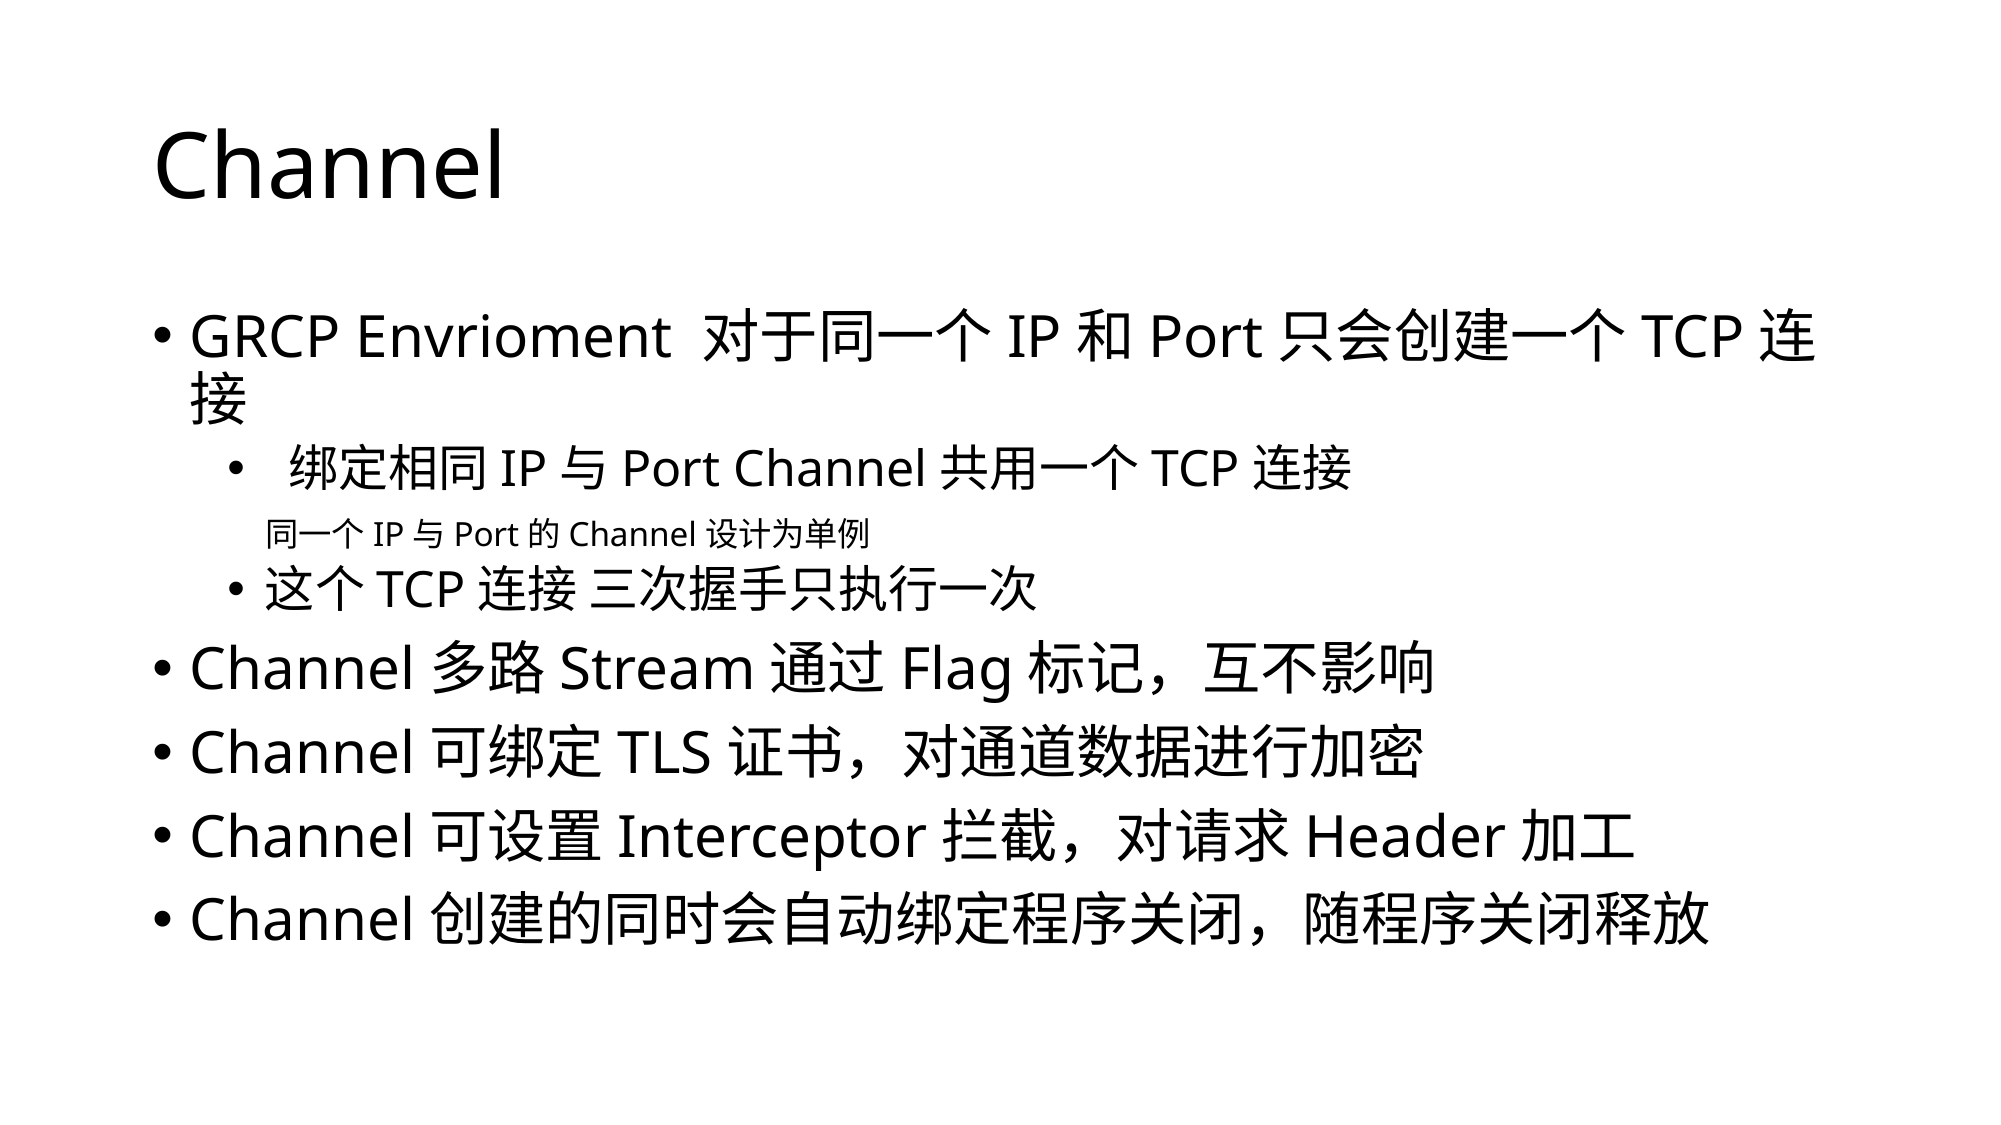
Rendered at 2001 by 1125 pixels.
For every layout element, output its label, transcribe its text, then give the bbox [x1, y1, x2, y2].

list GRCP Envrioment 对于同一个IP和Port只会创建一个TCP连接 绑定相同IP与Port Channel共用一个TCP连接 同一个IP与Port的Channel设计为单例 这个TCP连接 三次握手只执行一次 Channel多路Stream通过Flag标记，互不影响 Channel可绑定TLS证书，对通道数据进行加密 Channel可设置Interceptor拦截，对请求Header加工 Channel创建的同时会自动绑定程序关闭，随程序关闭释放 [137, 299, 1863, 1014]
title Channel [137, 59, 1863, 278]
